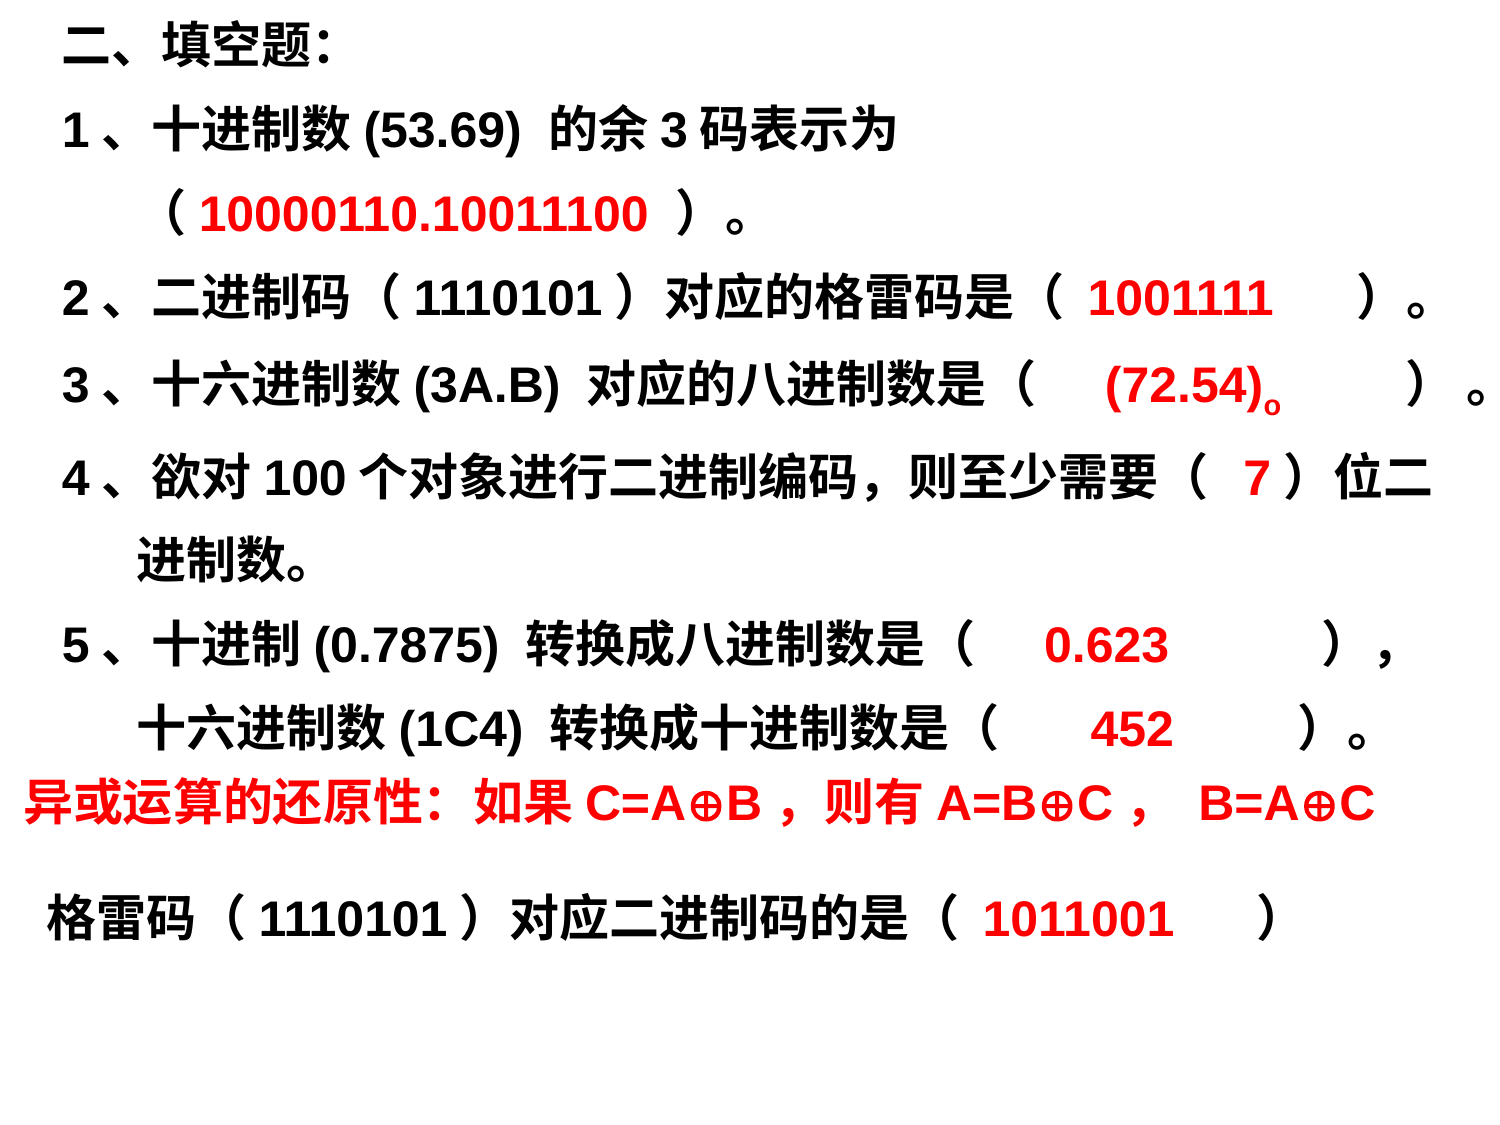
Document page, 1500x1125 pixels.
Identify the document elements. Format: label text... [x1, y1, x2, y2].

text_box 二、填空题： 1、十进制数(53.69) 的余3码表示为（10000110.10011100 ）。 2、二进制码（1110101）对应的格雷码是（ 1001111 ）。 3、十六进制数(3A.B) 对应的八进制数是（ (72.54)o ） 。 4、欲对100个对象进行二进制编码，则至少需要（ 7）位二进制数。 5、十进制(0.7875) 转换成八进制数是（ 0.623 ），十六进制数(1C4) 转换成十进制数是（ 452 ）。 [47, 0, 1483, 765]
text_box 异或运算的还原性：如果C=AB，则有A=BC， B=AC [8, 763, 1391, 838]
text_box 格雷码（1110101）对应二进制码的是（ 1011001 ） [0, 879, 1359, 955]
